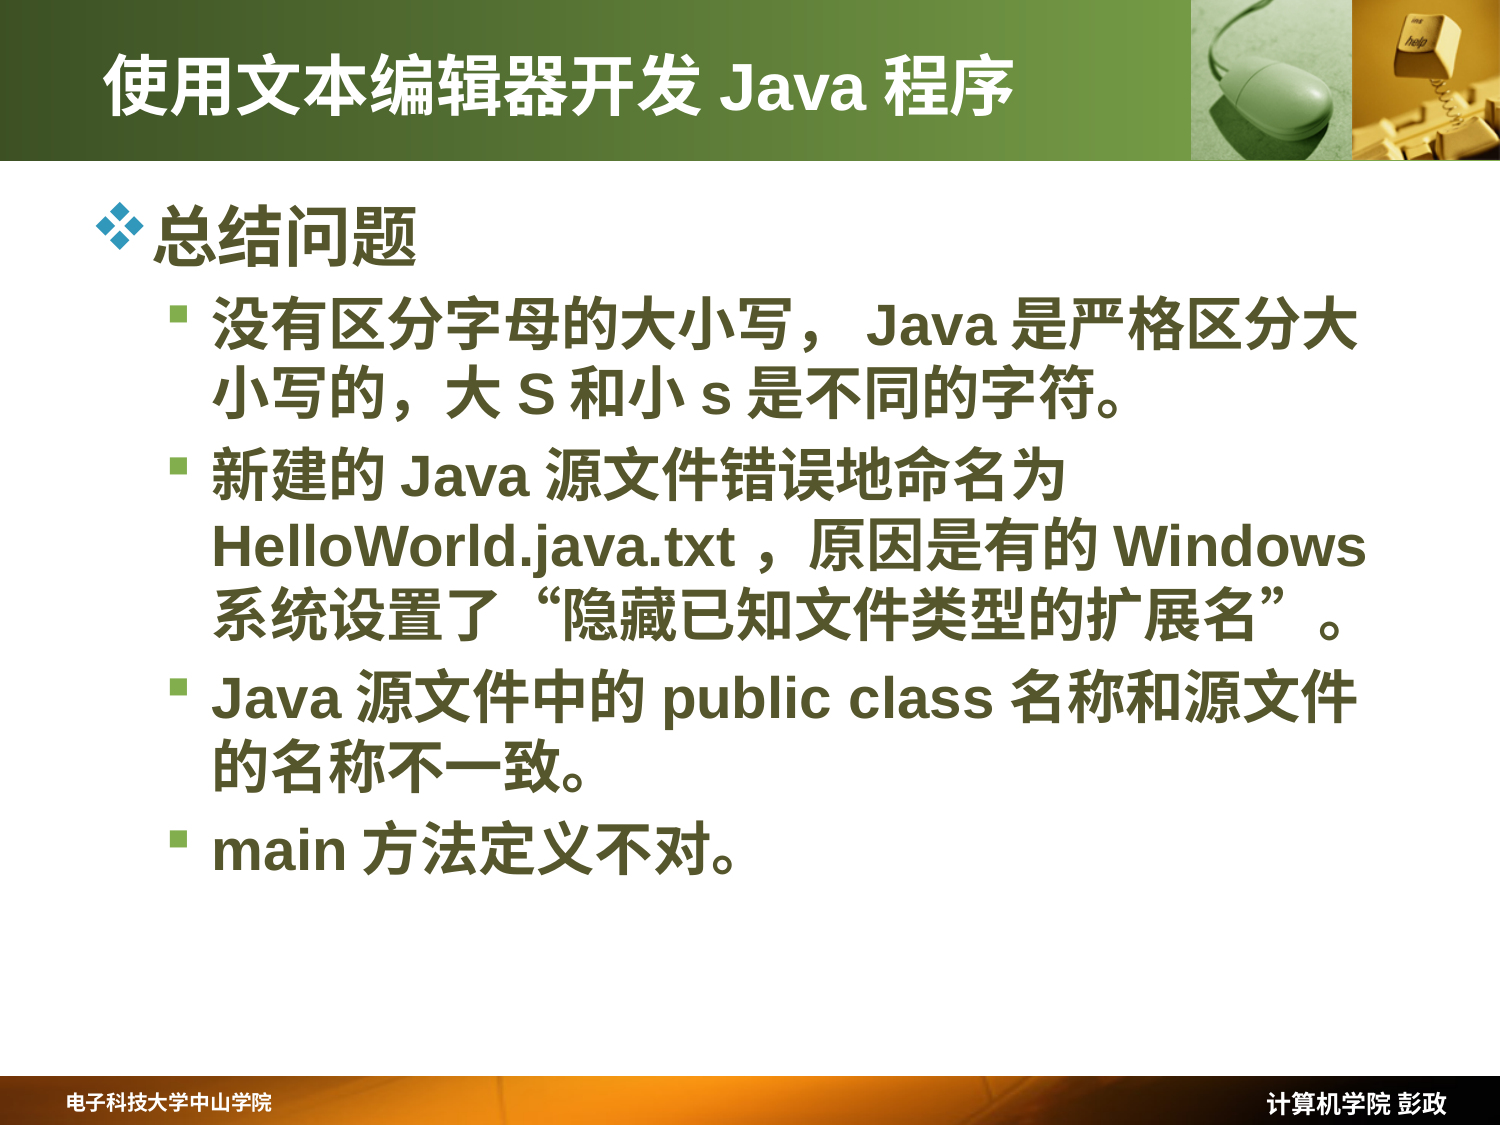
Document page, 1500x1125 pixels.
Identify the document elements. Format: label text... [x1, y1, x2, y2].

picture [1191, 0, 1500, 160]
title 使用文本编辑器开发Java程序 [87, 37, 1175, 130]
slide_number 电子科技大学中山学院 [50, 1082, 500, 1125]
picture [0, 1076, 1500, 1125]
footer 计算机学院 彭政 [1012, 1081, 1463, 1125]
list 总结问题 没有区分字母的大小写，Java是严格区分大小写的，大S和小s是不同的字符。 新建的Java源文件错误地命名为HelloWorld.java.txt，原因是有的Windows系统设置了“隐藏已知文件类型的扩展名”。 Java源文件中的public class名称和源文件的名称不一致。 main方法定义不对。 [75, 187, 1425, 1050]
